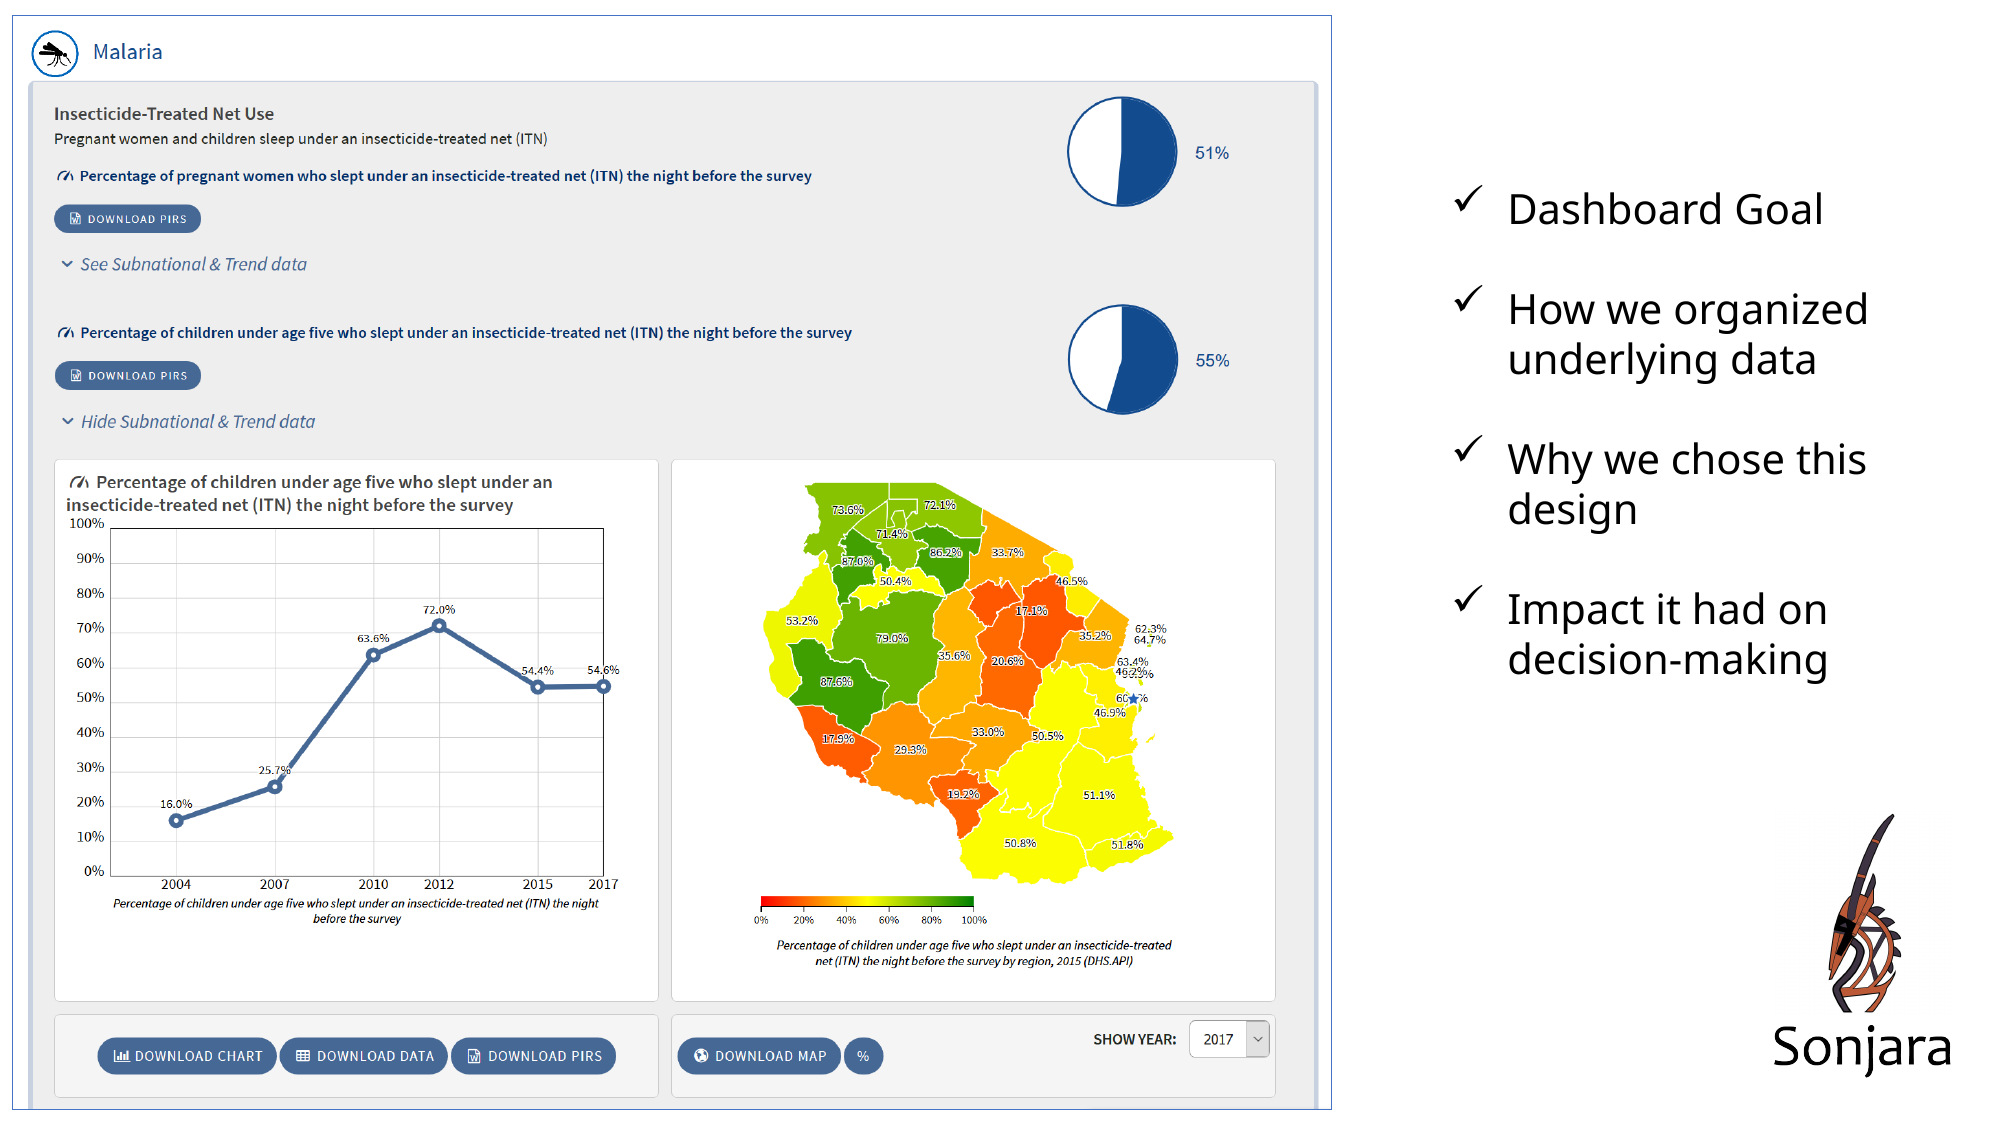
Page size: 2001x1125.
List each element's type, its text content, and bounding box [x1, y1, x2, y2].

text_box Dashboard Goal How we organized underlying data Why we chose this design Impact it had on decision-making [1436, 175, 1943, 691]
picture [12, 15, 1332, 1110]
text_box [1774, 811, 1955, 1078]
